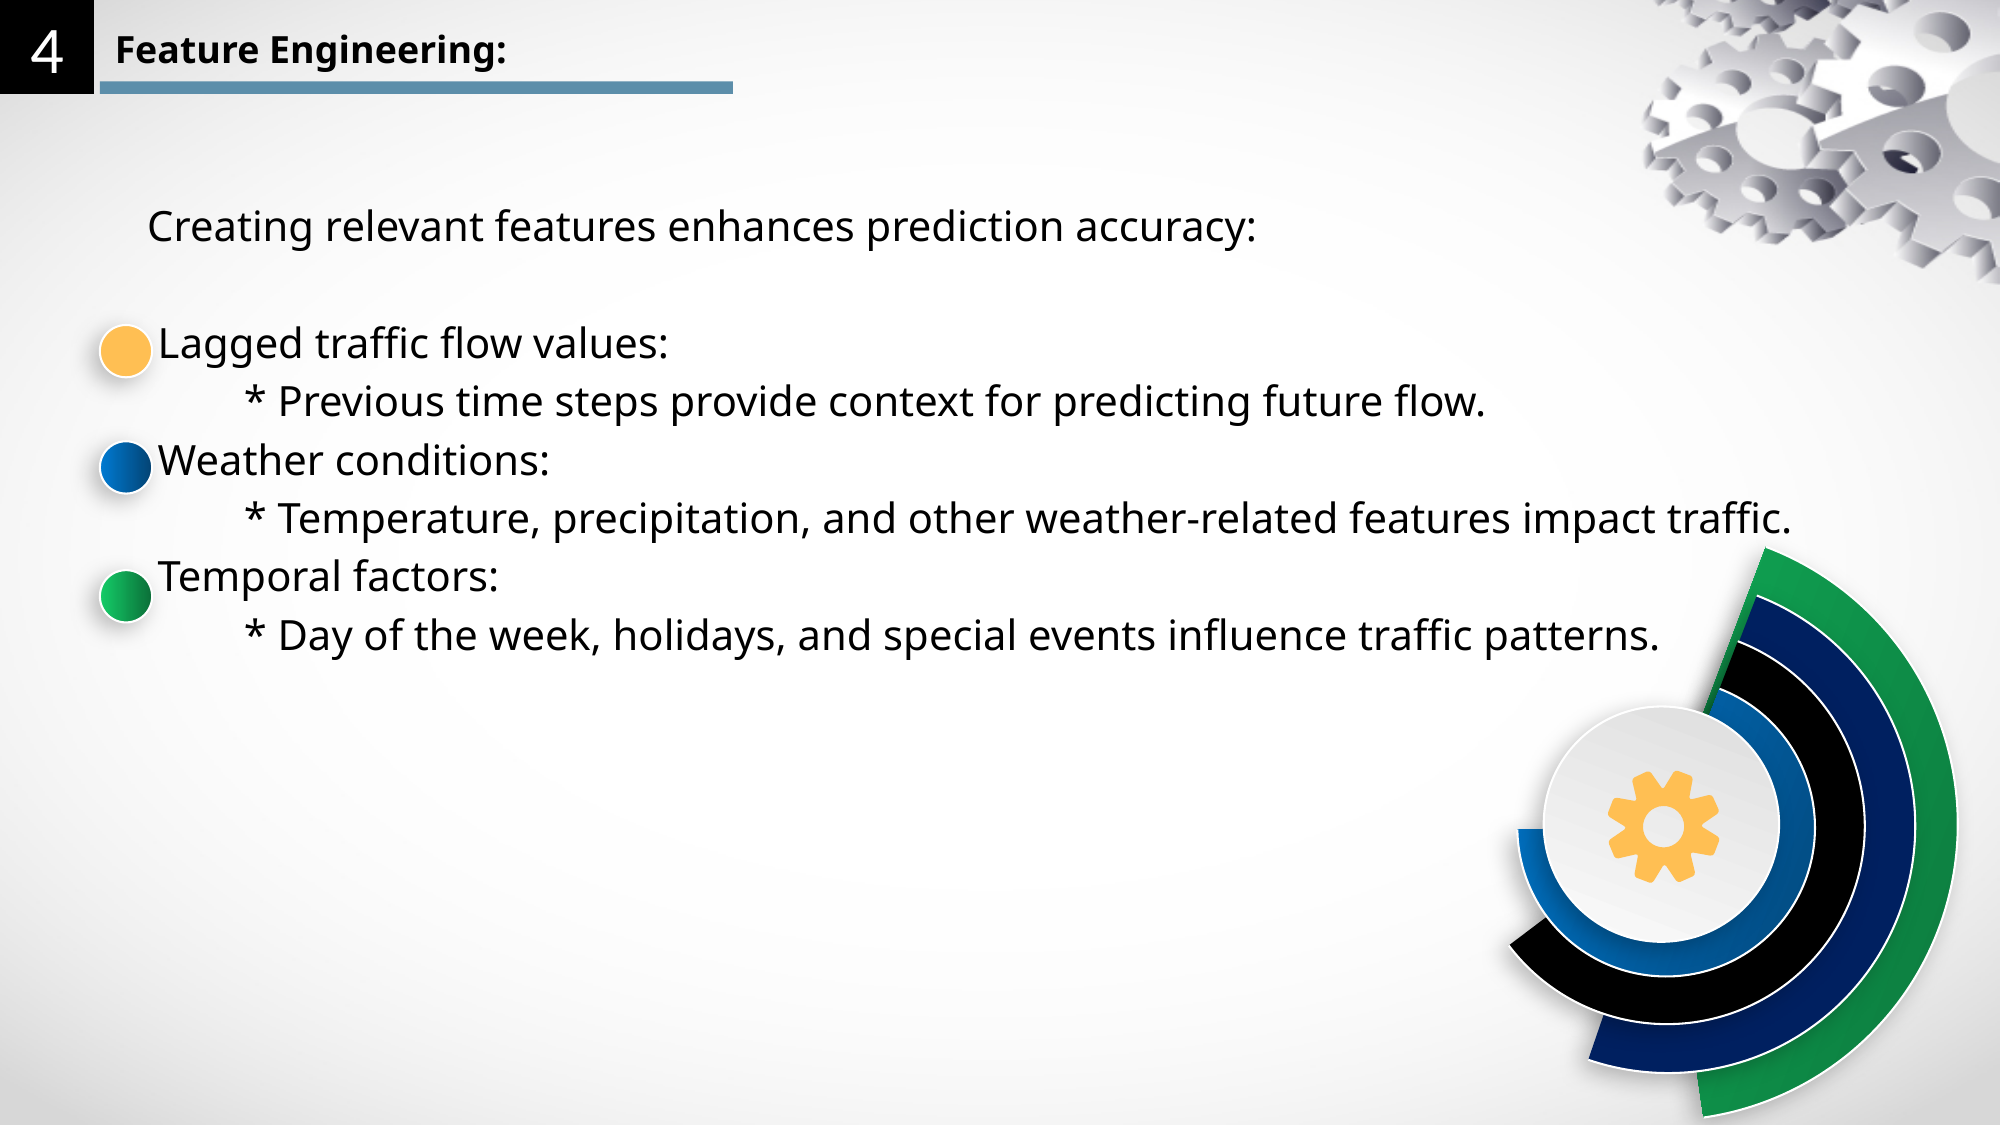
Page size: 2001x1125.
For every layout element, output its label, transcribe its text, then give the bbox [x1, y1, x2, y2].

list Creating relevant features enhances prediction accuracy: Lagged traffic flow values: * Previous time steps provide context for predicting future flow. Weather conditions: * Temperature, precipitation, and other weather-related features impact traffic. Temporal factors: * Day of the week, holidays, and special events influence traffic patterns. [99, 192, 1901, 1006]
text_box [1516, 687, 1817, 978]
text_box [98, 323, 154, 379]
text_box 4 [0, 0, 95, 95]
text_box Feature Engineering: [99, 18, 622, 78]
text_box [1542, 705, 1781, 943]
text_box [98, 569, 154, 624]
text_box [1587, 594, 1917, 1075]
text_box [1699, 545, 1959, 1119]
text_box [1507, 640, 1866, 1026]
text_box [98, 440, 154, 495]
picture [0, 0, 2000, 1125]
text_box [99, 80, 734, 95]
text_box [1608, 770, 1720, 883]
